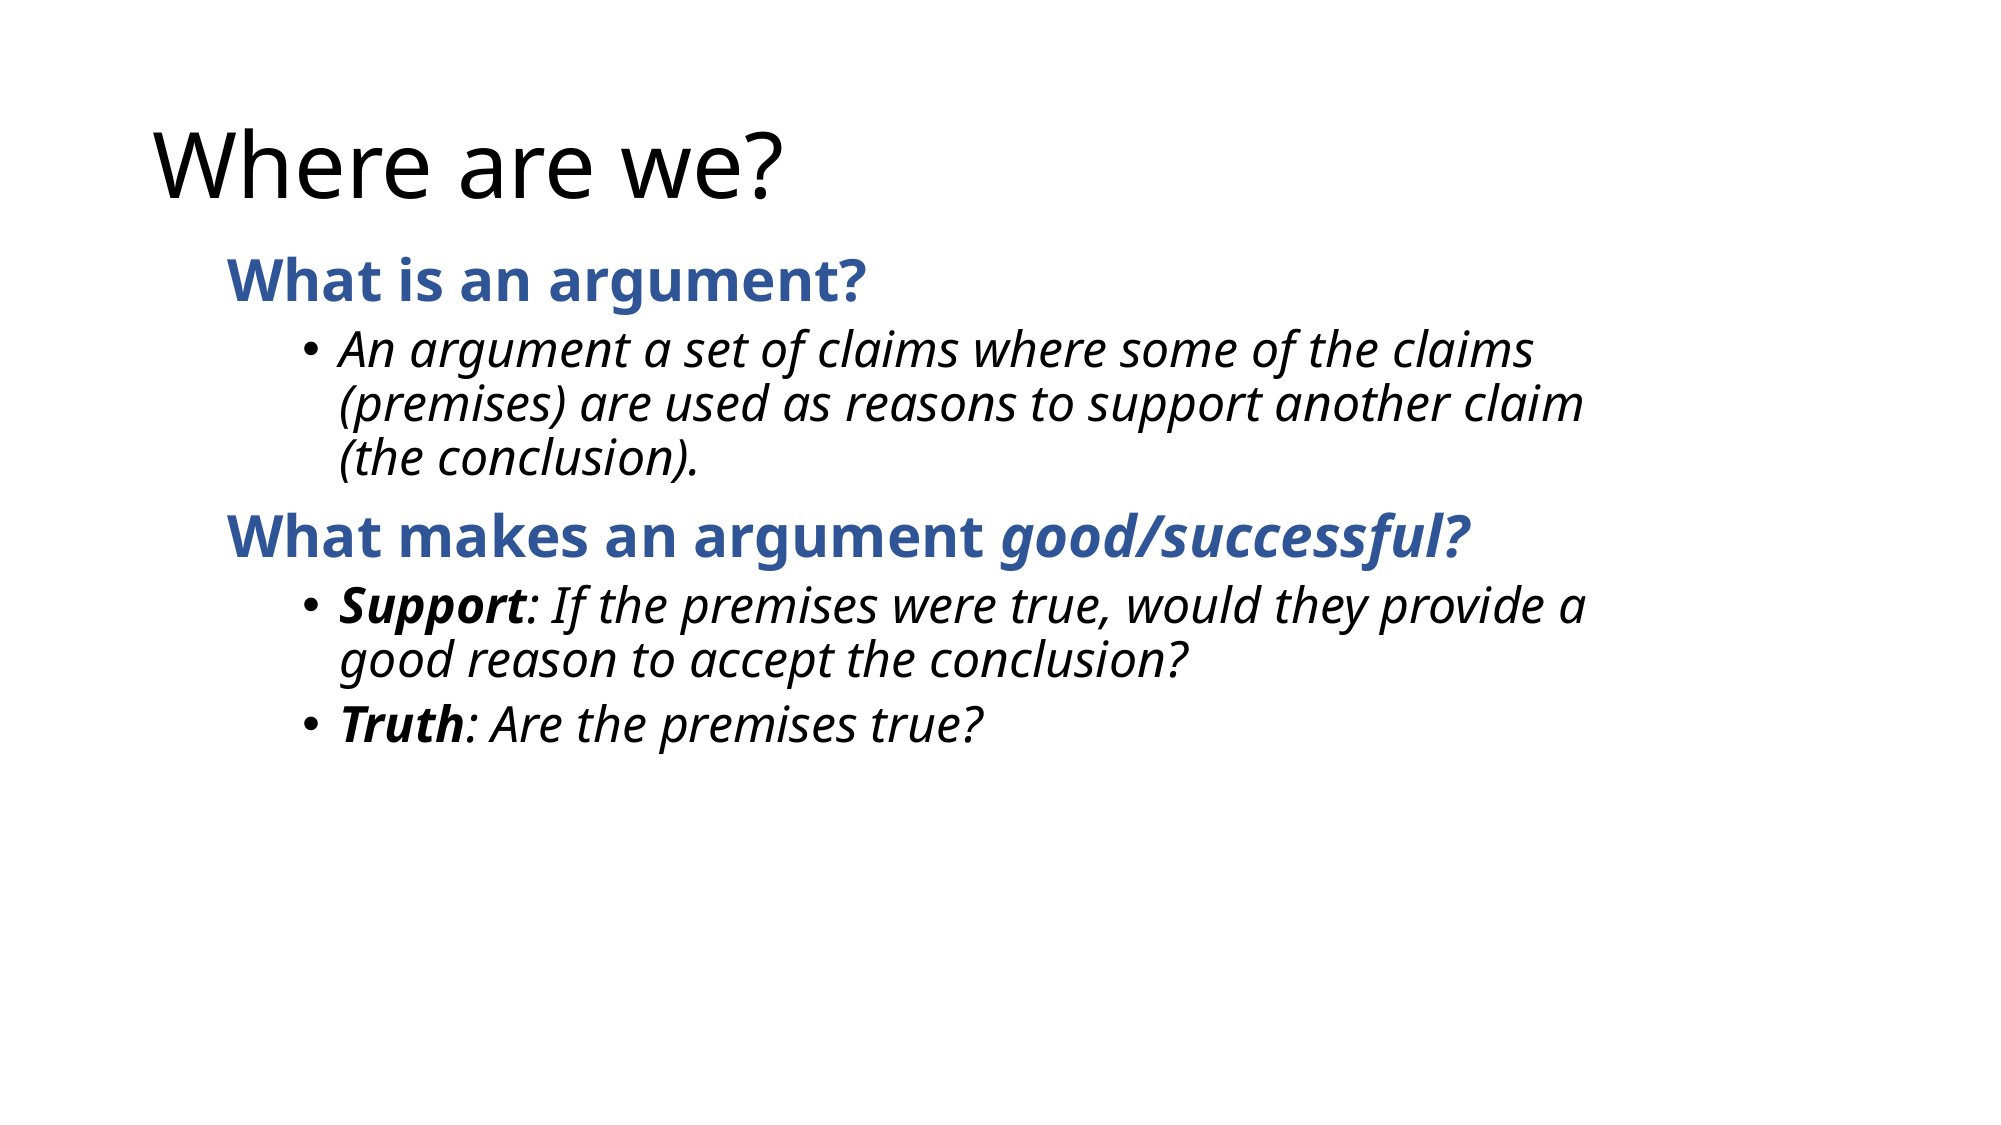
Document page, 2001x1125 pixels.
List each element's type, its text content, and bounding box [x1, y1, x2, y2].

title Where are we? [137, 59, 1863, 278]
text_box What is an argument? An argument a set of claims where some of the claims (premises) are used as reasons to support another claim (the conclusion). What makes an argument good/successful? Support: If the premises were true, would they provide a good reason to accept the conclusion? Truth: Are the premises true? [212, 243, 1623, 958]
